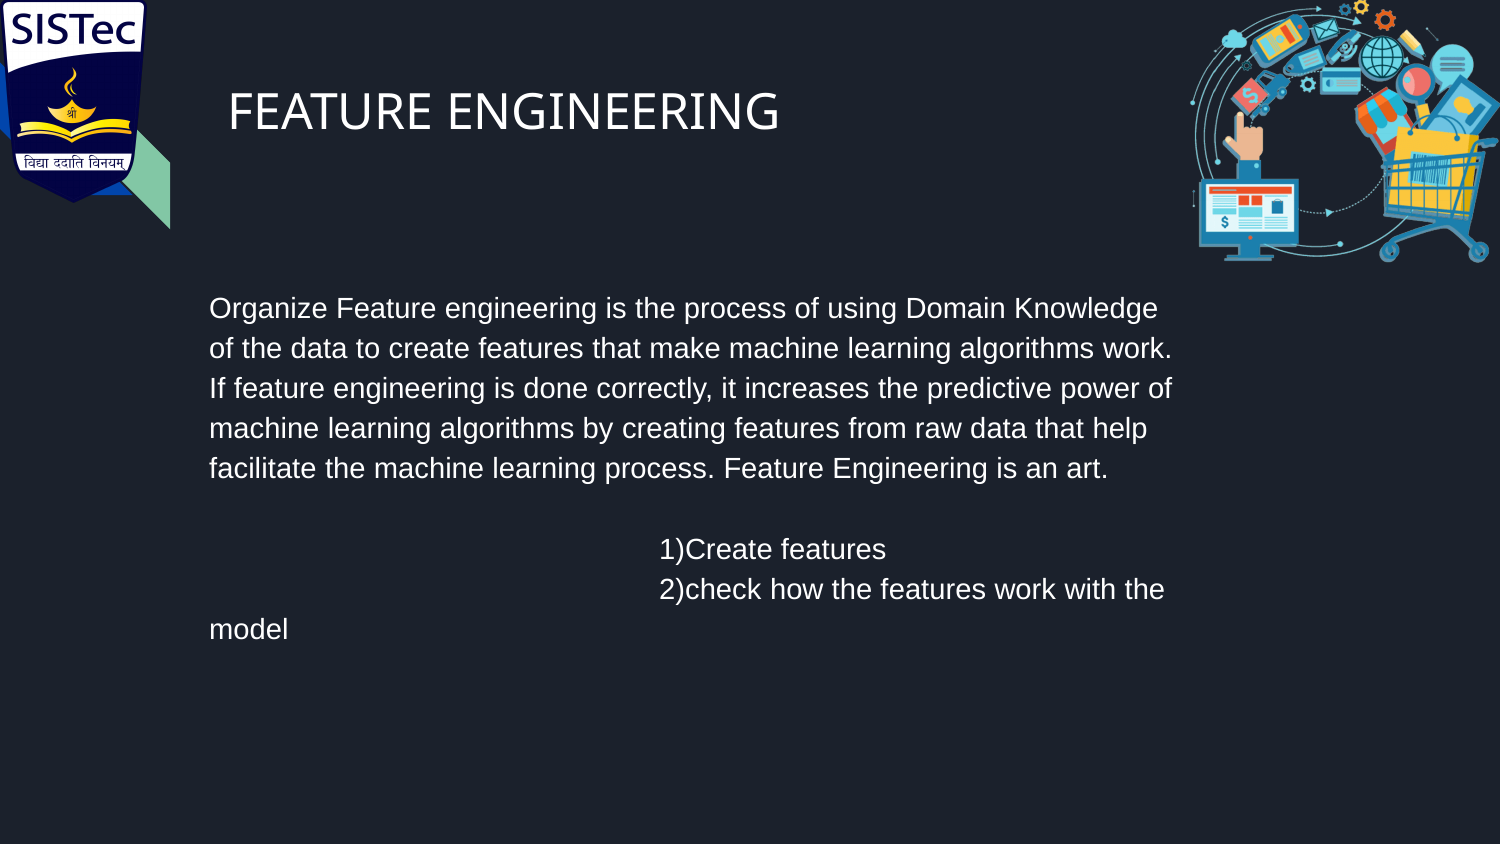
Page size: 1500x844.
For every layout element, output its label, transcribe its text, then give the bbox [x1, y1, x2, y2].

title FEATURE ENGINEERING [212, 64, 1081, 215]
list Organize Feature engineering is the process of using Domain Knowledge of the data to create features that make machine learning algorithms work. If feature engineering is done correctly, it increases the predictive power of machine learning algorithms by creating features from raw data that help facilitate the machine learning process. Feature Engineering is an art. 1)Create features 2)check how the features work with the model [194, 229, 1191, 707]
picture [1086, 0, 1500, 269]
picture [0, 0, 147, 203]
